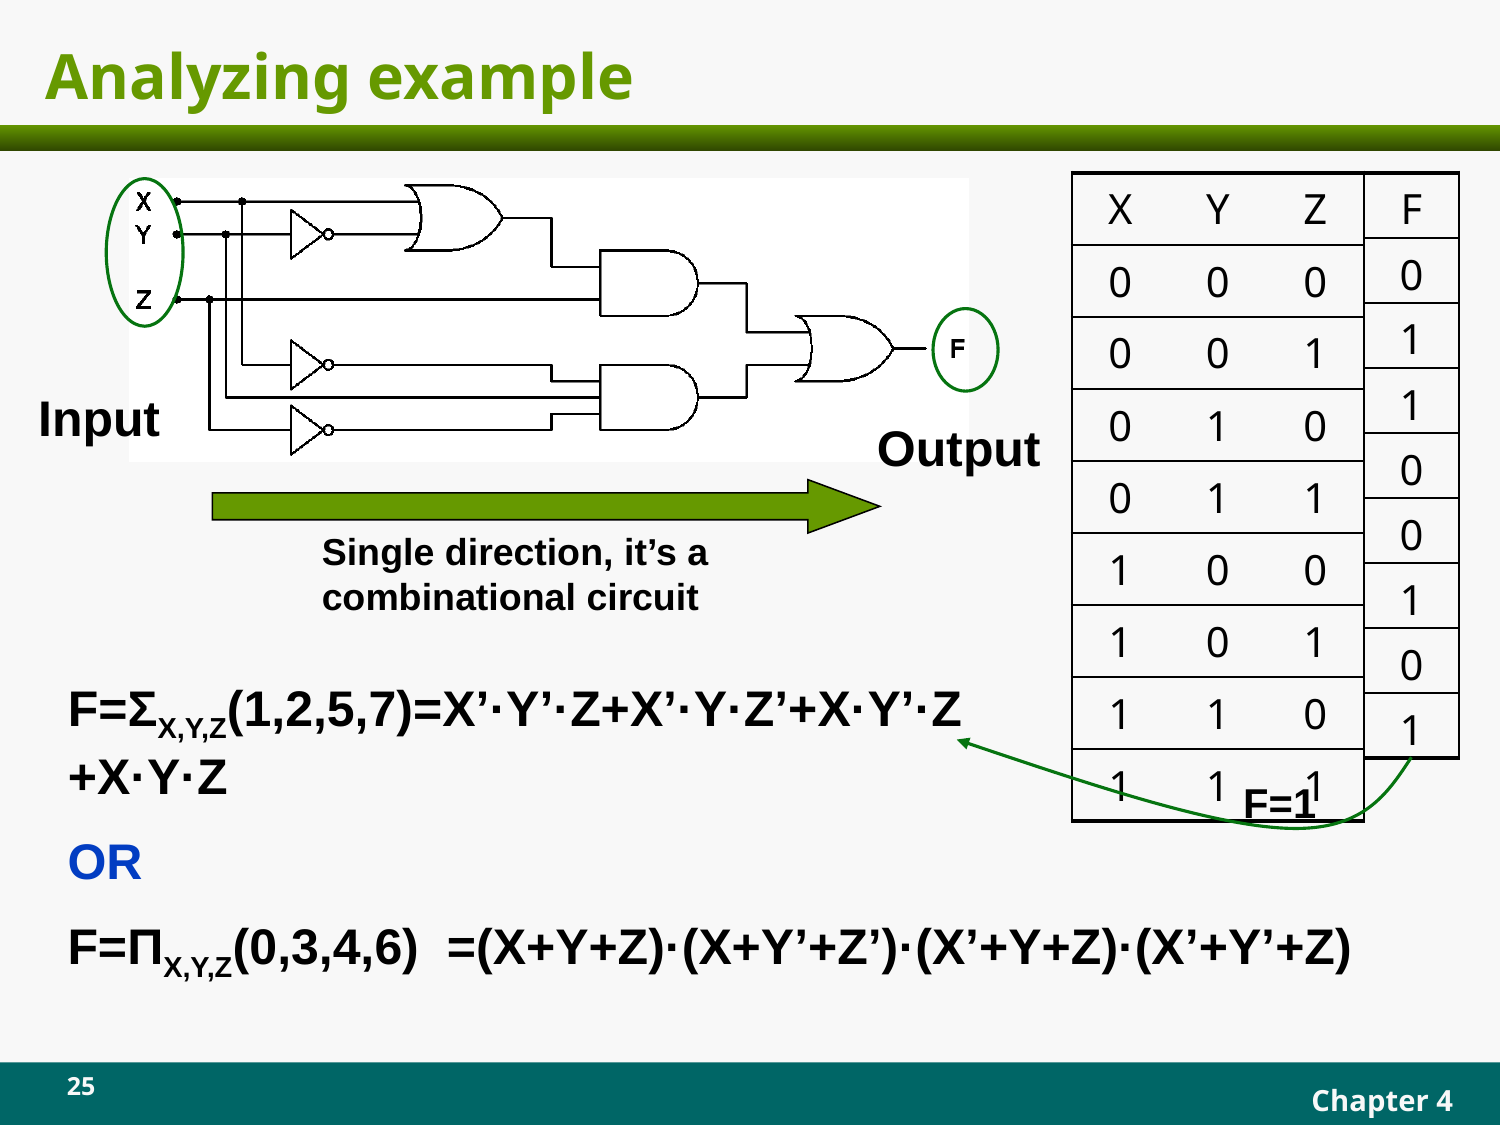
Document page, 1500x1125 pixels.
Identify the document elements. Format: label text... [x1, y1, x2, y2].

table_header X [1073, 175, 1169, 244]
table_cell 0 [1365, 629, 1458, 692]
title Analyzing example [30, 24, 1463, 125]
text_box OR F=ΠX,Y,Z(0,3,4,6) =(X+Y+Z)·(X+Y’+Z’)·(X’+Y+Z)·(X’+Y’+Z) [52, 822, 1459, 991]
table_cell 1 [1365, 304, 1458, 367]
table_cell 0 [1267, 534, 1363, 604]
table_cell 1 [1267, 318, 1363, 388]
table_cell 0 [1267, 678, 1363, 738]
table_cell 1 [1365, 694, 1458, 756]
table_cell 1 [1267, 606, 1363, 676]
table_cell 1 [1365, 369, 1458, 432]
table_cell 0 [1267, 246, 1363, 316]
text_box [956, 739, 1412, 835]
table_cell 0 [1169, 606, 1267, 676]
table_cell 1 [1073, 606, 1169, 676]
table_cell 0 [1365, 239, 1458, 302]
table_cell 0 [1169, 318, 1267, 388]
text_box F=ΣX,Y,Z(1,2,5,7)=X’·Y’·Z+X’·Y·Z’+X·Y’·Z+X·Y·Z [53, 668, 999, 812]
table_cell 0 [1073, 318, 1169, 388]
table_cell 0 [1073, 246, 1169, 316]
text_box Output [862, 408, 1075, 484]
table_header Y [1169, 175, 1267, 244]
table_cell 0 [1365, 499, 1458, 562]
text_box Input [23, 379, 124, 455]
table_cell 1 [1267, 462, 1363, 532]
table_cell 0 [1365, 434, 1458, 497]
text_box [973, 309, 999, 390]
picture [129, 178, 969, 462]
table_cell 1 [1169, 462, 1267, 532]
table_header F [1365, 175, 1458, 237]
table_cell 0 [1169, 534, 1267, 604]
table_cell 0 [1073, 462, 1169, 532]
footer Chapter 4 [868, 1074, 1469, 1125]
table_cell 0 [1073, 390, 1169, 460]
table_cell 1 [1365, 564, 1458, 627]
table_cell 1 [1073, 534, 1169, 604]
slide_number 25 [37, 1062, 125, 1113]
table_cell 1 [1169, 678, 1267, 738]
table_cell 1 [1073, 678, 1169, 738]
table_cell 0 [1169, 246, 1267, 316]
table_header Z [1267, 175, 1363, 244]
table_cell 1 [1169, 390, 1267, 460]
table_cell 0 [1267, 390, 1363, 460]
text_box [212, 479, 880, 534]
text_box [106, 190, 124, 315]
text_box Single direction, it’s a combinational circuit [307, 521, 786, 626]
